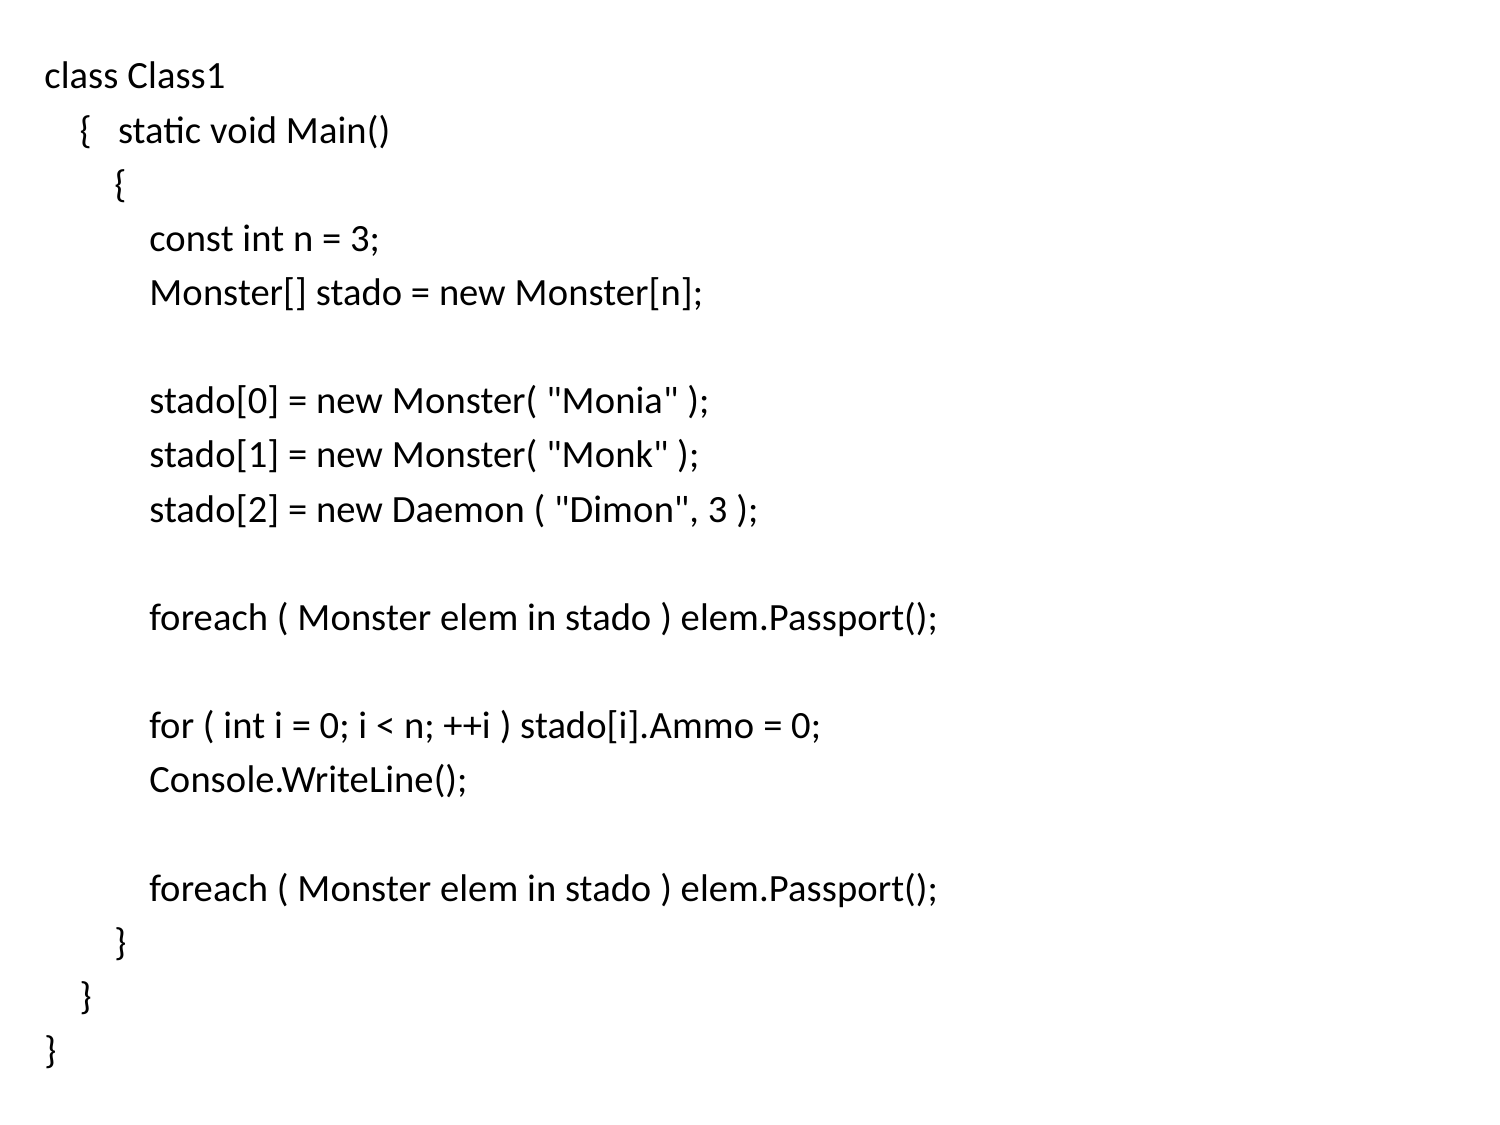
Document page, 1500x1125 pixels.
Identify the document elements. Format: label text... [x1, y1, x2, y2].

list class Class1 { static void Main() { const int n = 3; Monster[] stado = new Monster[n]; stado[0] = new Monster( "Monia" ); stado[1] = new Monster( "Monk" ); stado[2] = new Daemon ( "Dimon", 3 ); foreach ( Monster elem in stado ) elem.Passport(); for ( int i = 0; i < n; ++i ) stado[i].Ammo = 0; Console.WriteLine(); foreach ( Monster elem in stado ) elem.Passport(); } } } [29, 42, 1425, 1094]
